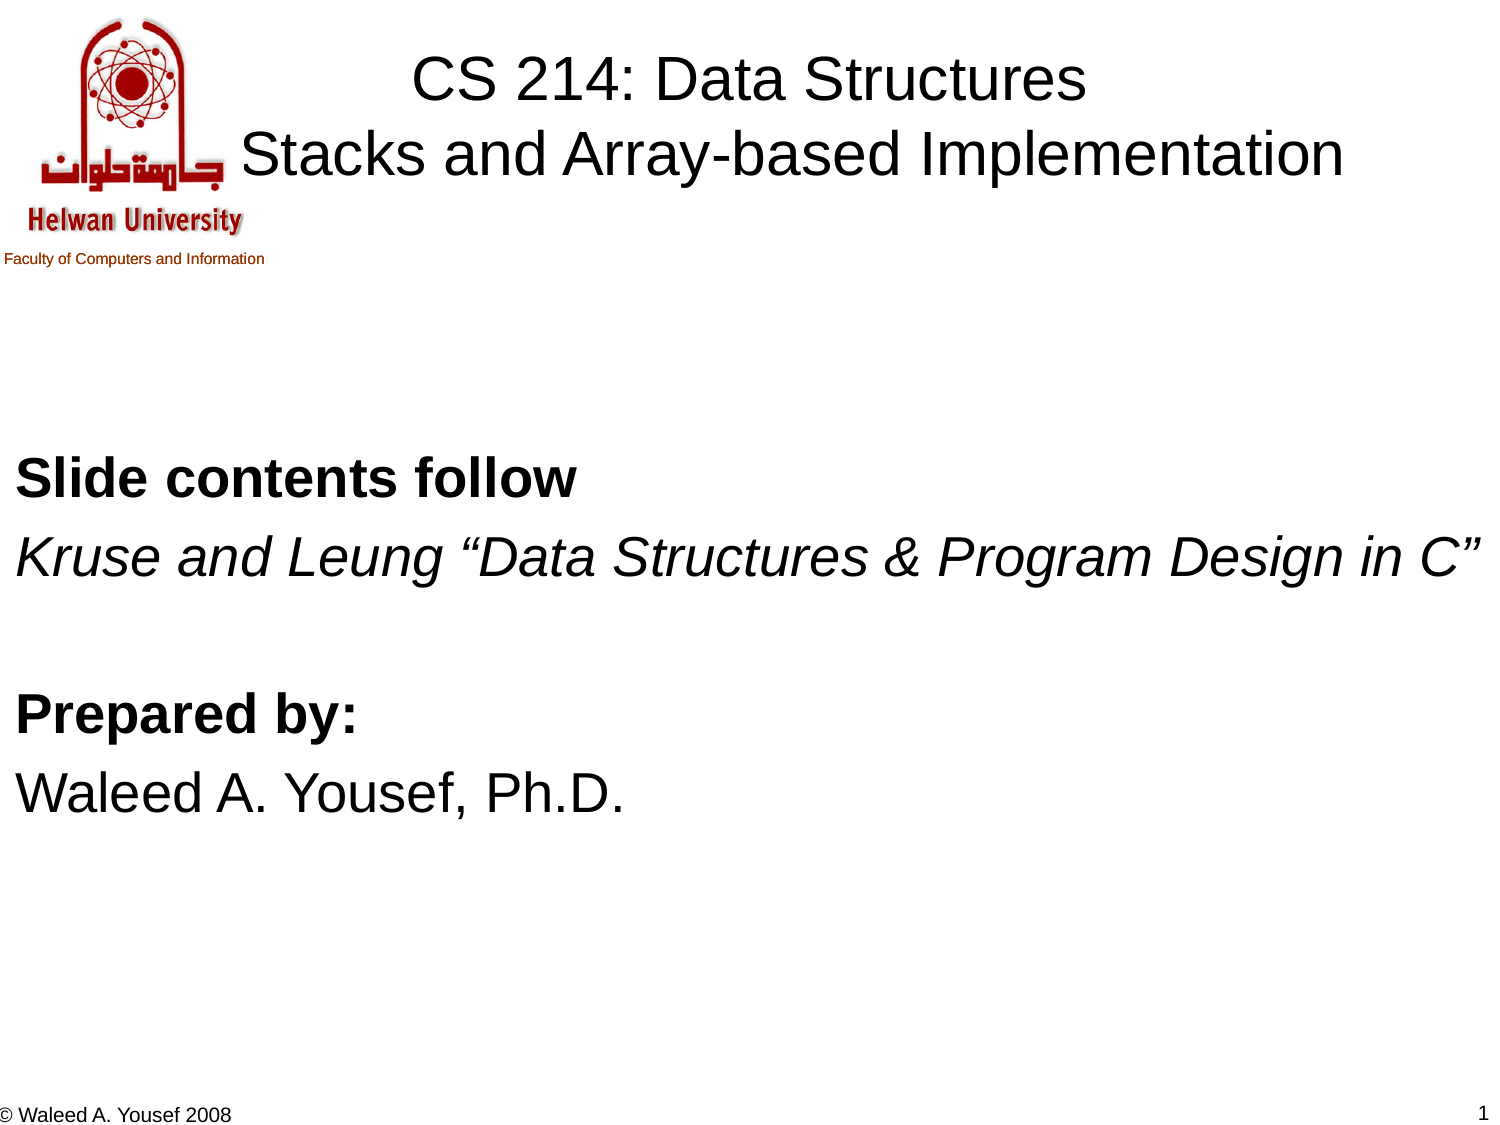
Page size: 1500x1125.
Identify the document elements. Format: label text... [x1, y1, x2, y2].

slide_number 1 [1433, 1092, 1500, 1125]
title CS 214: Data Structures Stacks and Array-based Implementation [271, 0, 1500, 231]
footer © Waleed A. Yousef 2008 [0, 1093, 458, 1125]
picture [0, 0, 270, 270]
subtitle Slide contents follow Kruse and Leung “Data Structures & Program Design in C” Prepared by: Waleed A. Yousef, Ph.D. [0, 433, 1500, 891]
